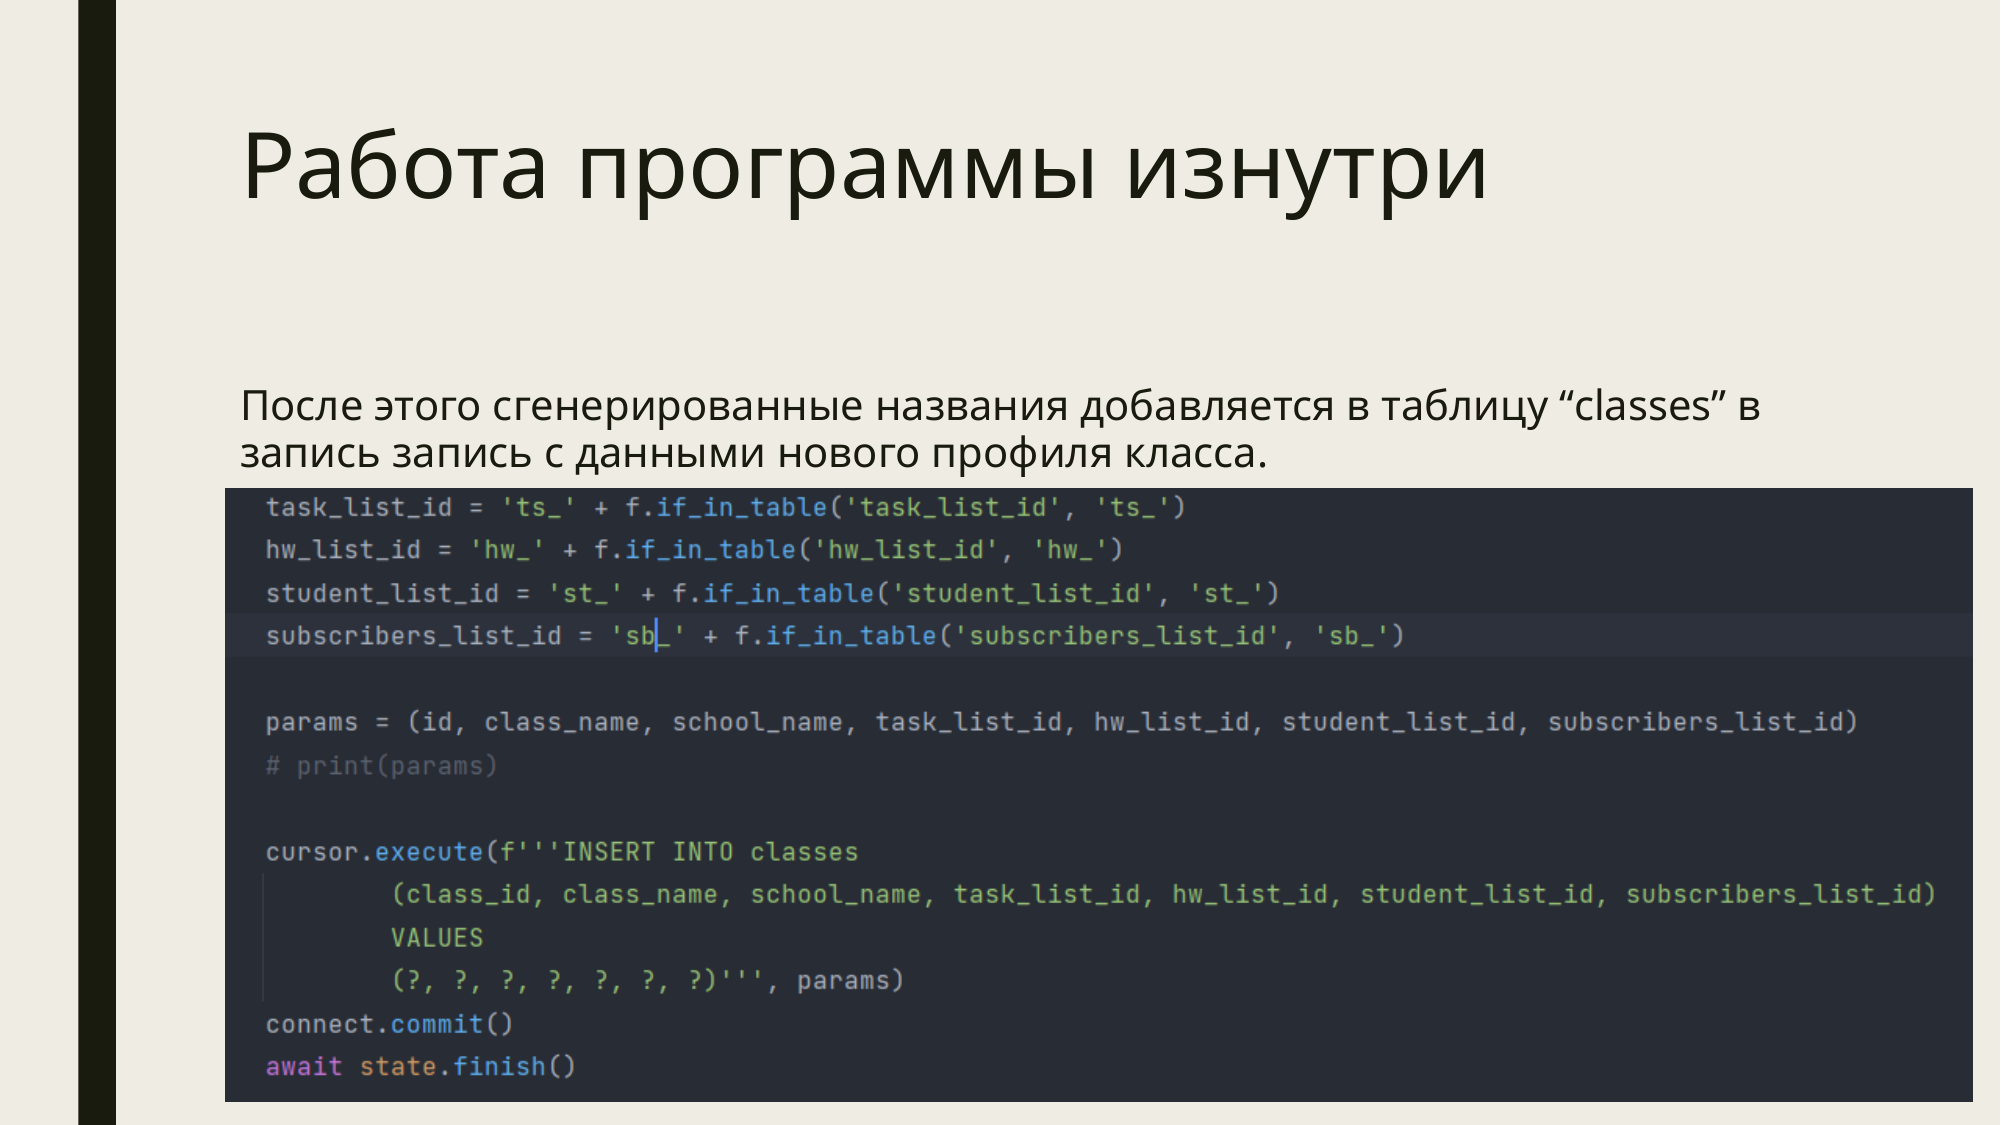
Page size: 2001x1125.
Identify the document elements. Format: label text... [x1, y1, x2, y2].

list После этого сгенерированные названия добавляется в таблицу “classes” в запись запись с данными нового профиля класса. [225, 375, 1800, 488]
picture [224, 488, 1973, 1102]
title Работа программы изнутри [225, 112, 1800, 357]
